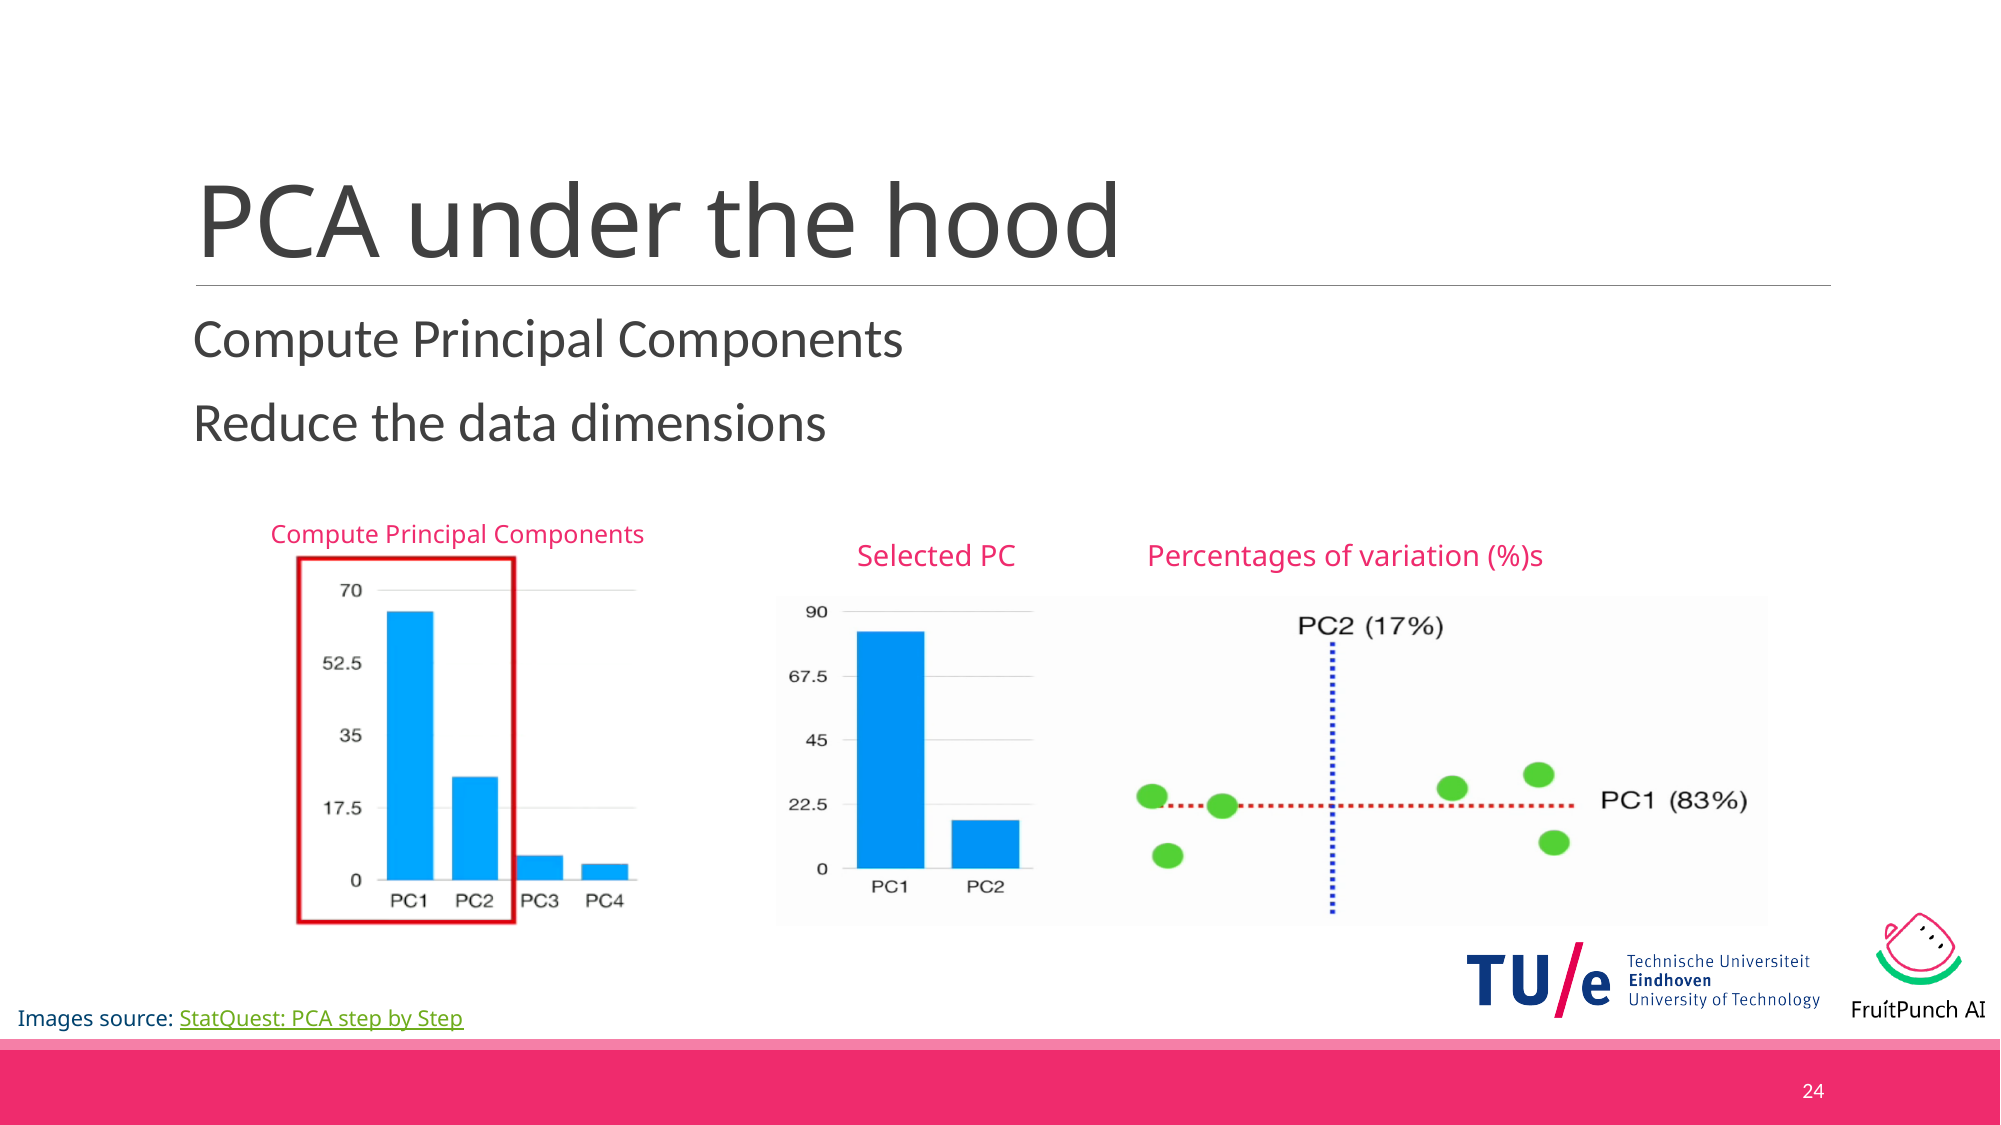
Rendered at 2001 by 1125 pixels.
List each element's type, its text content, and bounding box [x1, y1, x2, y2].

picture [1849, 895, 1988, 1035]
picture [267, 536, 677, 951]
text_box Compute Principal Components [253, 498, 663, 559]
text_box Selected PC [732, 514, 1142, 575]
text_box Percentages of variation (%)s [1142, 514, 1550, 575]
text_box Images source: StatQuest: PCA step by Step [0, 950, 1272, 1037]
list Compute Principal Components Reduce the data dimensions [180, 302, 1662, 462]
picture [775, 595, 1768, 926]
slide_number 24 [1624, 1059, 1840, 1120]
picture [1467, 942, 1820, 1018]
title PCA under the hood [180, 47, 1830, 285]
